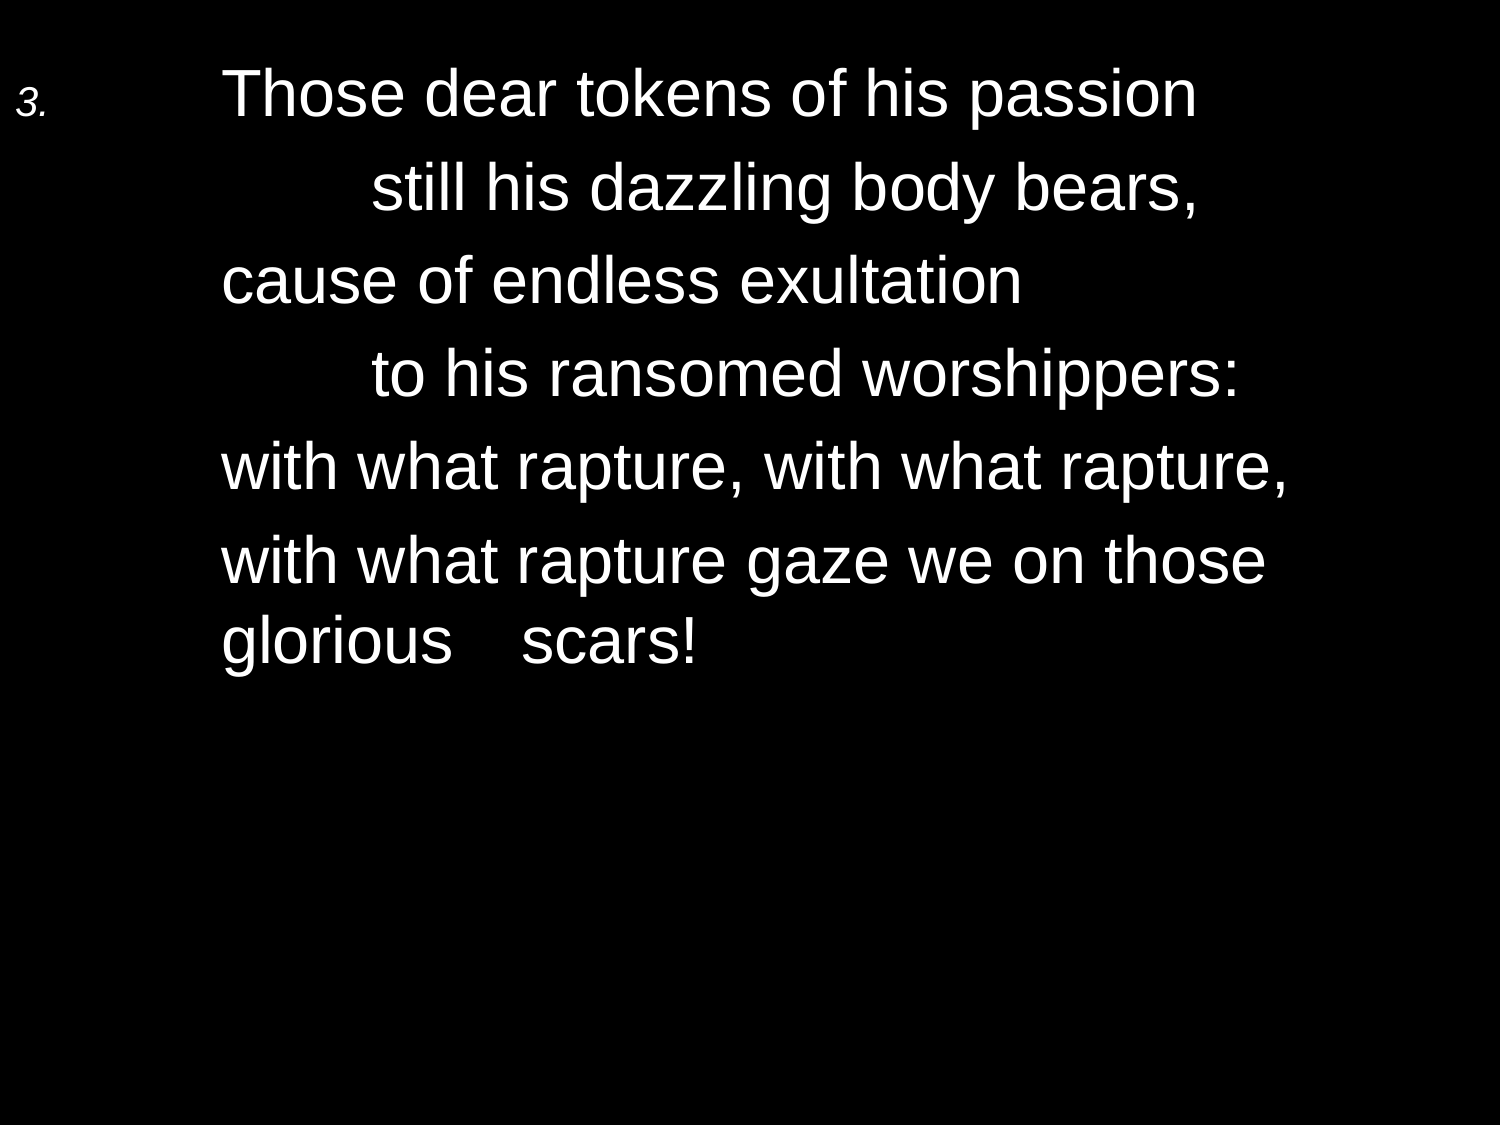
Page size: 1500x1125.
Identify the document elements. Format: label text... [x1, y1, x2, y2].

list 3. Those dear tokens of his passion still his dazzling body bears, cause of endless exultation to his ransomed worshippers: with what rapture, with what rapture, with what rapture gaze we on those glorious scars! [0, 42, 1500, 1047]
